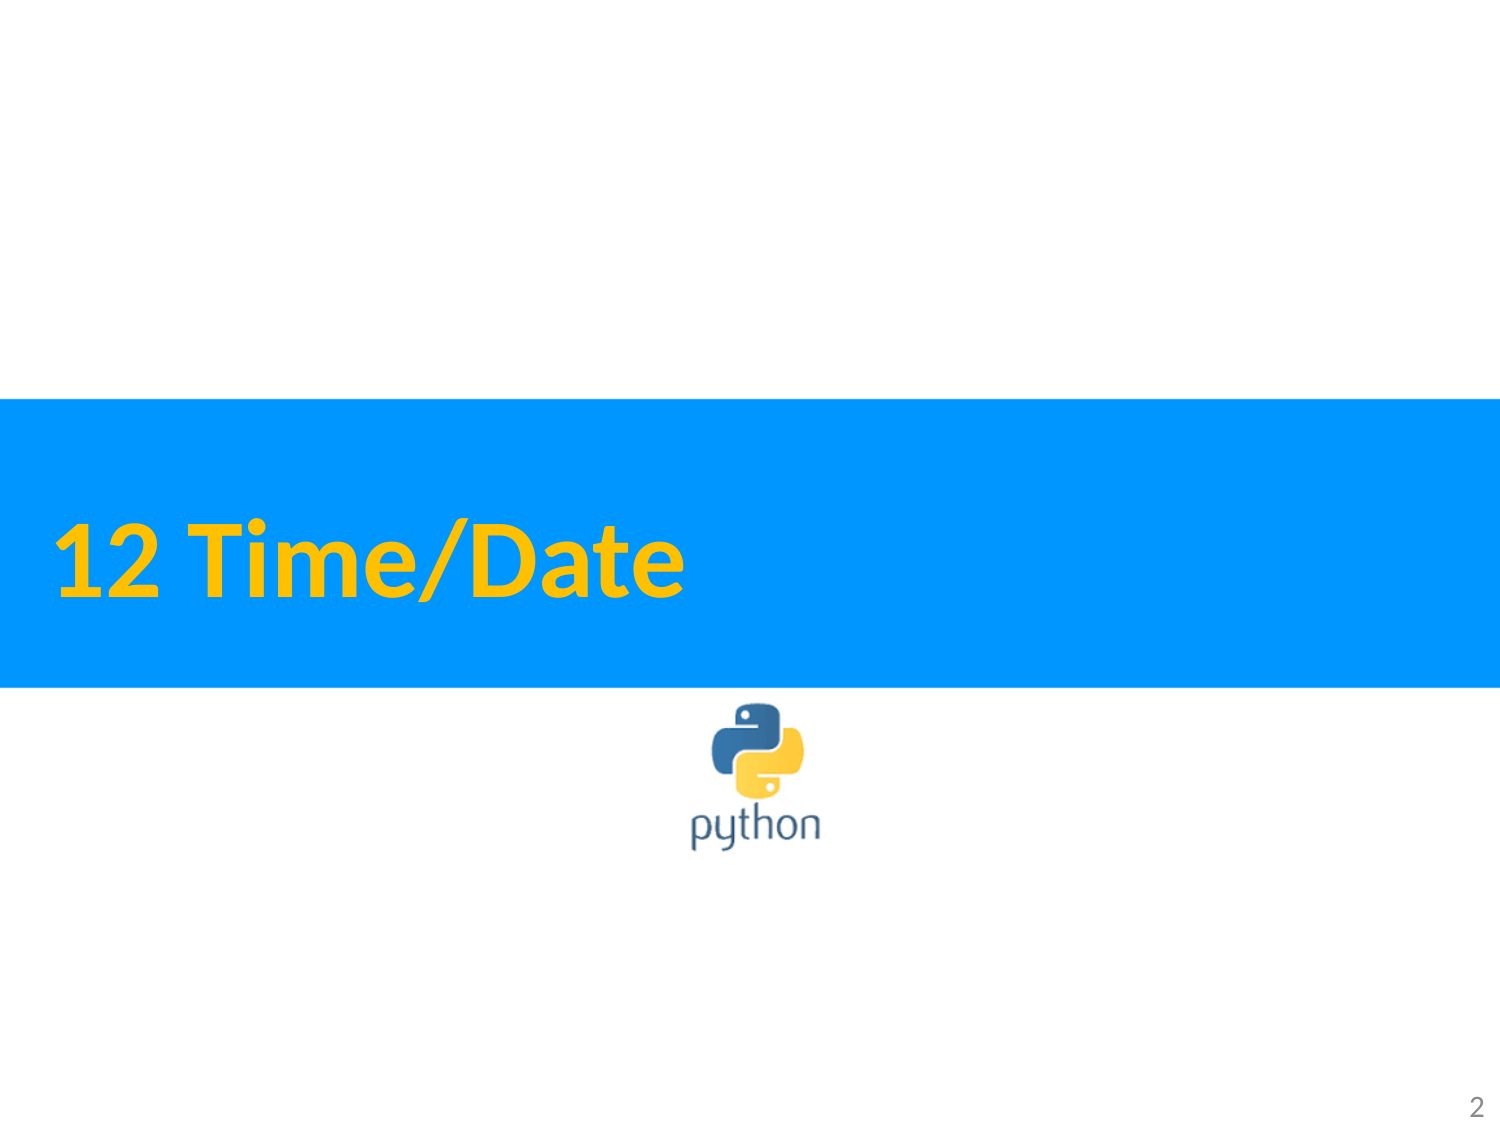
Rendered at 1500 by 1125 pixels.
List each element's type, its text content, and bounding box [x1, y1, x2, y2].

picture [0, 0, 1500, 1125]
text_box 12 Time/Date [33, 477, 1467, 627]
slide_number 2 [1162, 1074, 1500, 1125]
